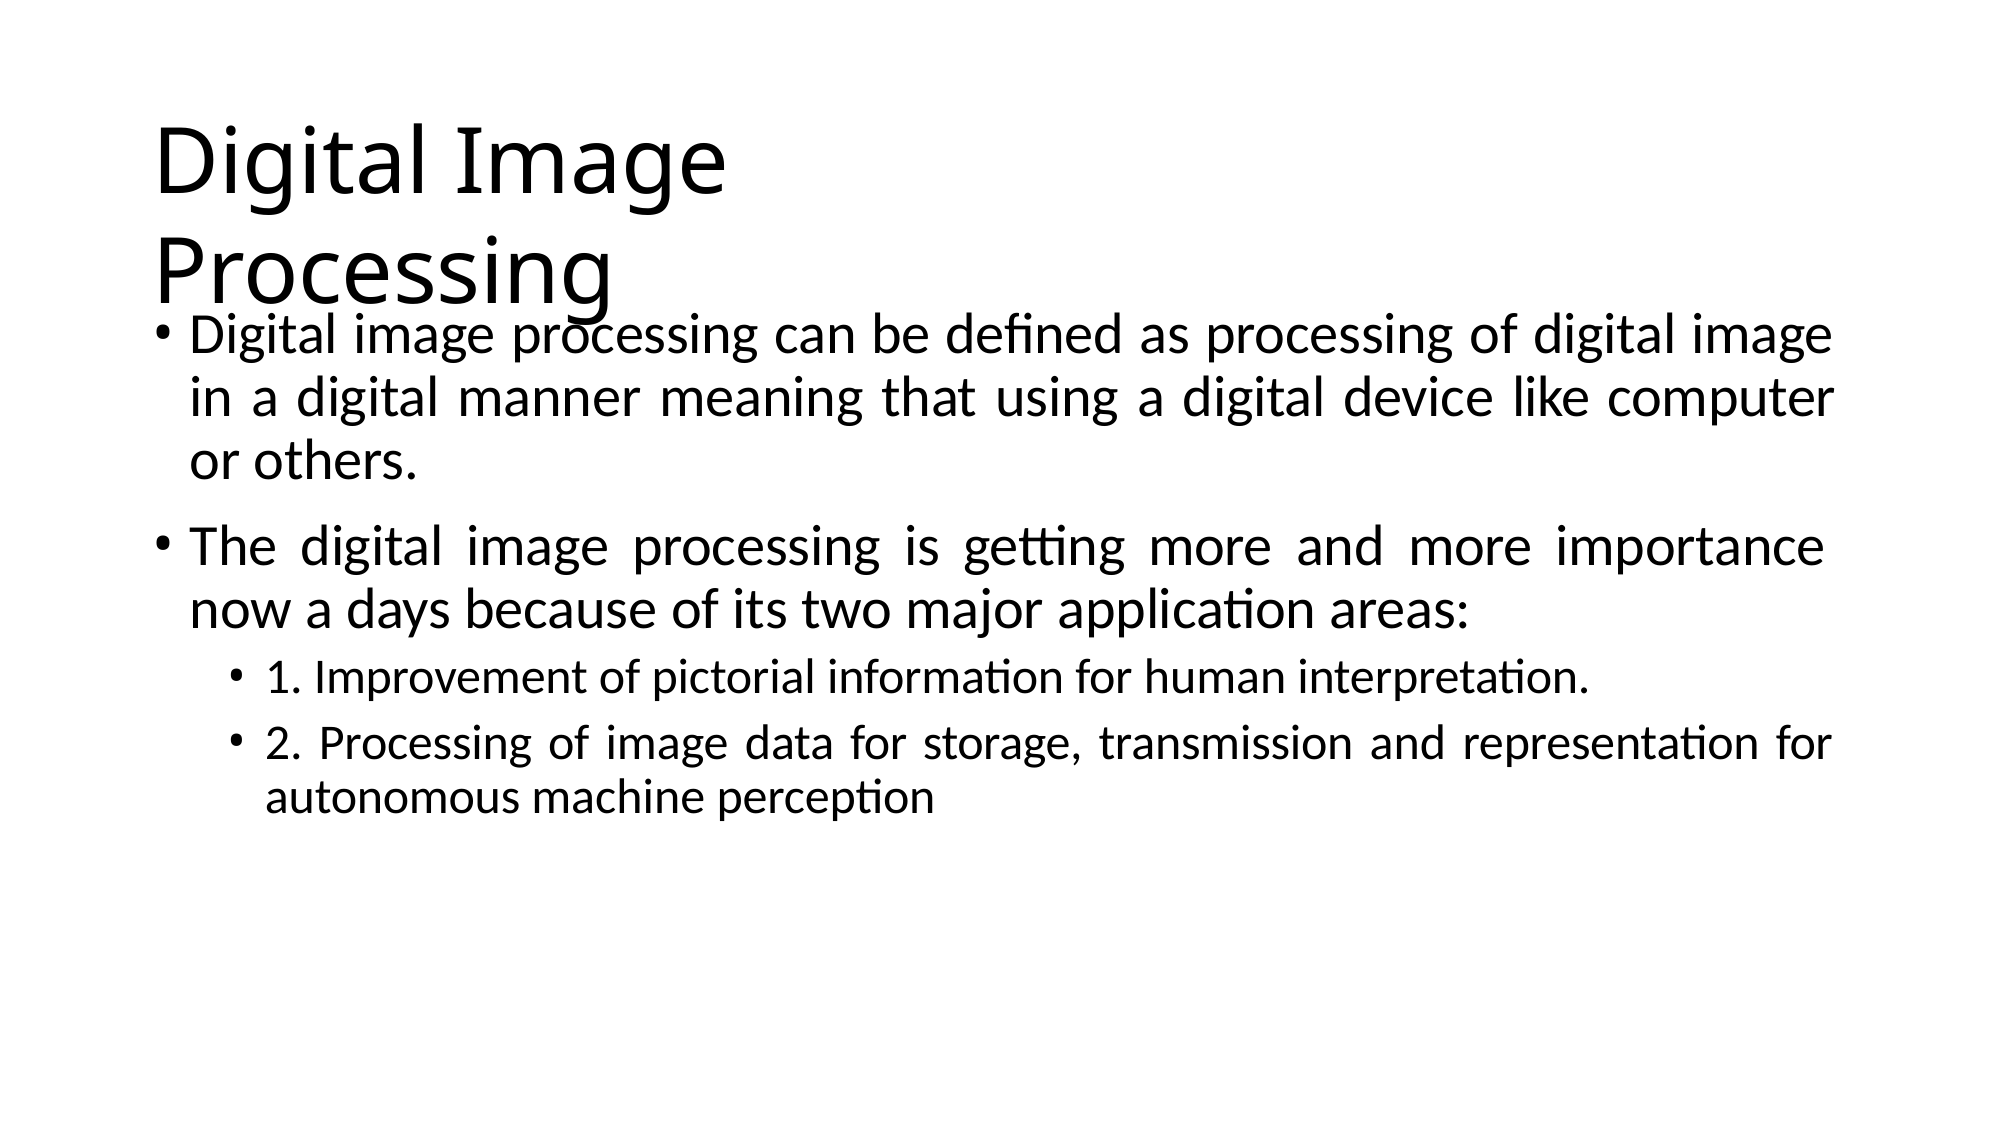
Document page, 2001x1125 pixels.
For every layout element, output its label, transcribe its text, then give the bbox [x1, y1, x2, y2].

title Digital Image Processing [150, 100, 1043, 294]
text_box Digital image processing can be defined as processing of digital image in a digital manner meaning that using a digital device like computer or others. The digital image processing is getting more and more importance now a days because of its two major application areas: 1. Improvement of pictorial information for human interpretation. 2. Processing of image data for storage, transmission and representation for autonomous machine perception [150, 294, 1850, 824]
